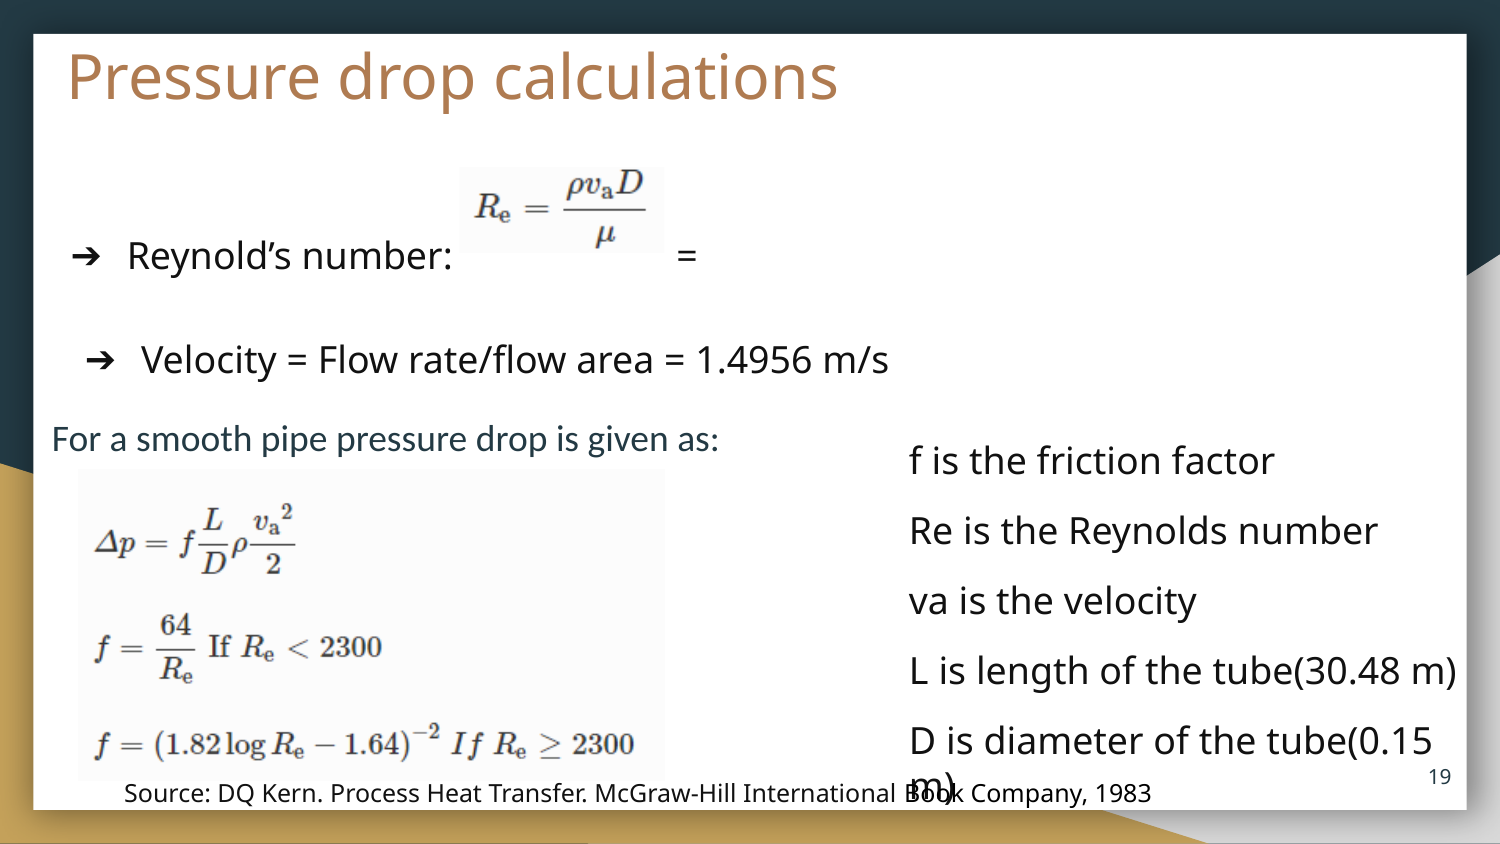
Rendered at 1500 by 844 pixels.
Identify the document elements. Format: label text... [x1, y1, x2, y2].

text_box Source: DQ Kern. Process Heat Transfer. McGraw-Hill International Book Company, 1983 [109, 757, 1391, 823]
picture [77, 469, 665, 781]
text_box Reynold’s number: = [36, 172, 1410, 293]
title Pressure drop calculations [51, 22, 1449, 159]
list For a smooth pipe pressure drop is given as: [36, 392, 1435, 844]
text_box Velocity = Flow rate/flow area = 1.4956 m/s [51, 276, 961, 396]
text_box f is the friction factor Re is the Reynolds number va is the velocity L is length of the tube(30.48 m) D is diameter of the tube(0.15 m) [893, 421, 1480, 822]
picture [459, 167, 665, 253]
text_box [668, 618, 1435, 692]
